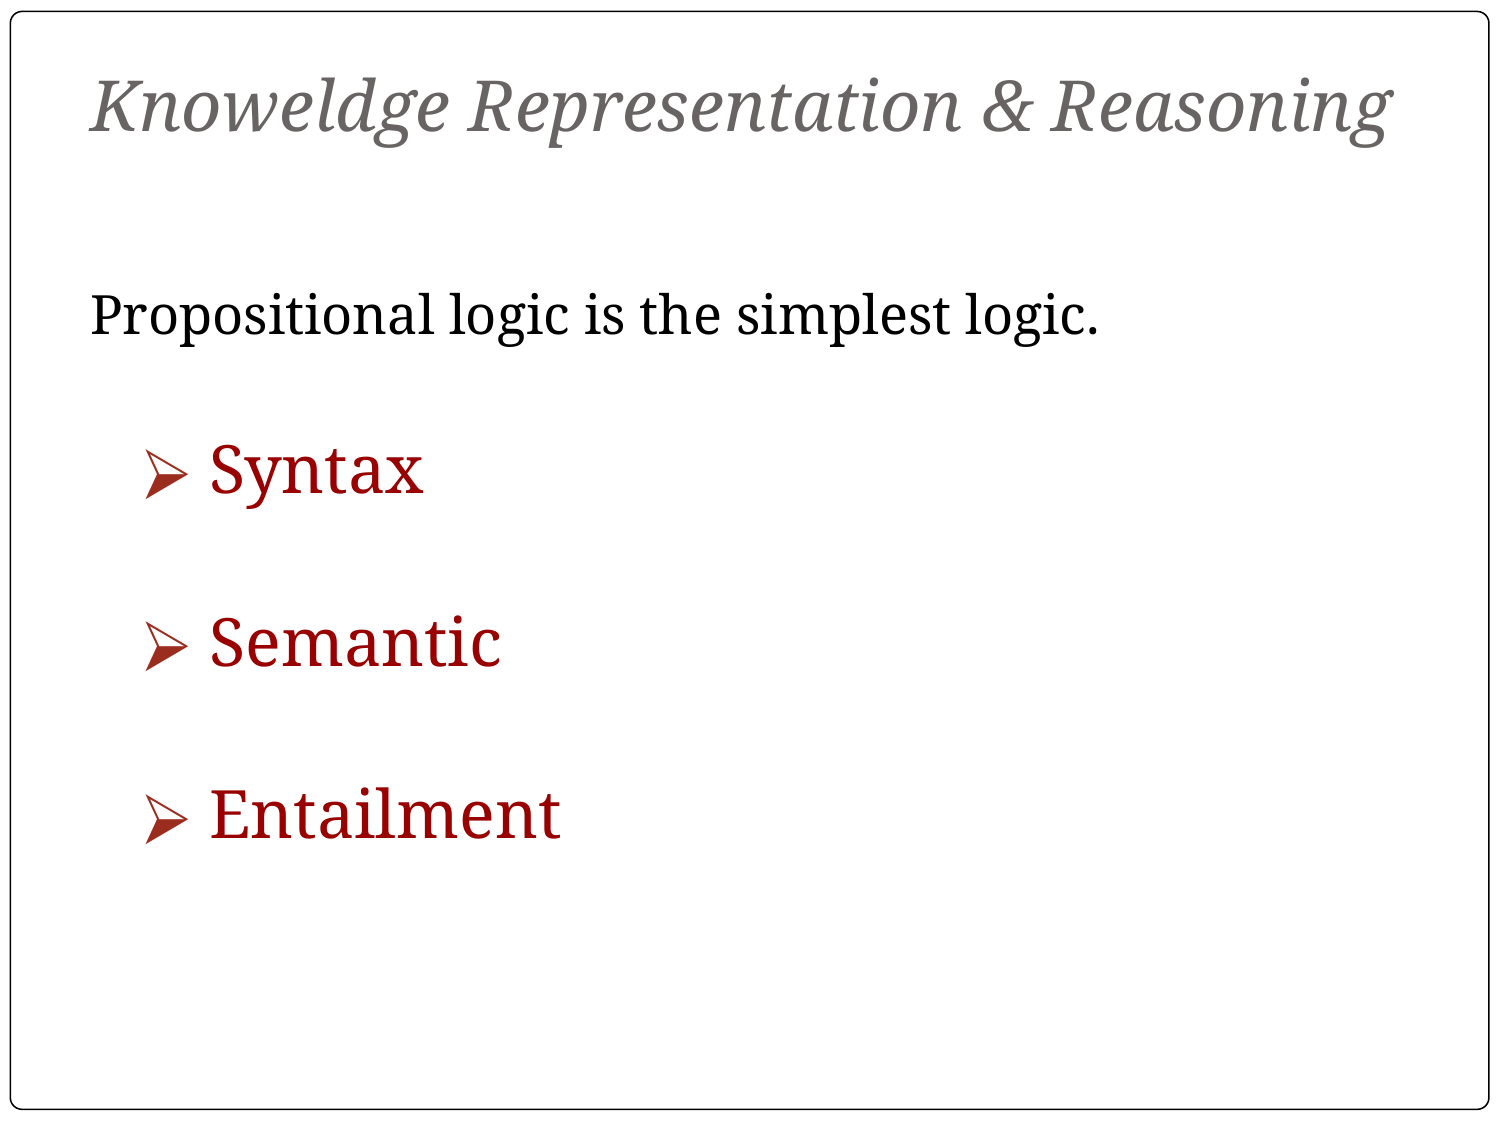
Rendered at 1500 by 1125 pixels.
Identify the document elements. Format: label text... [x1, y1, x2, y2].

list Propositional logic is the simplest logic. Syntax Semantic Entailment [75, 172, 1425, 1005]
title Knoweldge Representation & Reasoning [75, 45, 1425, 161]
